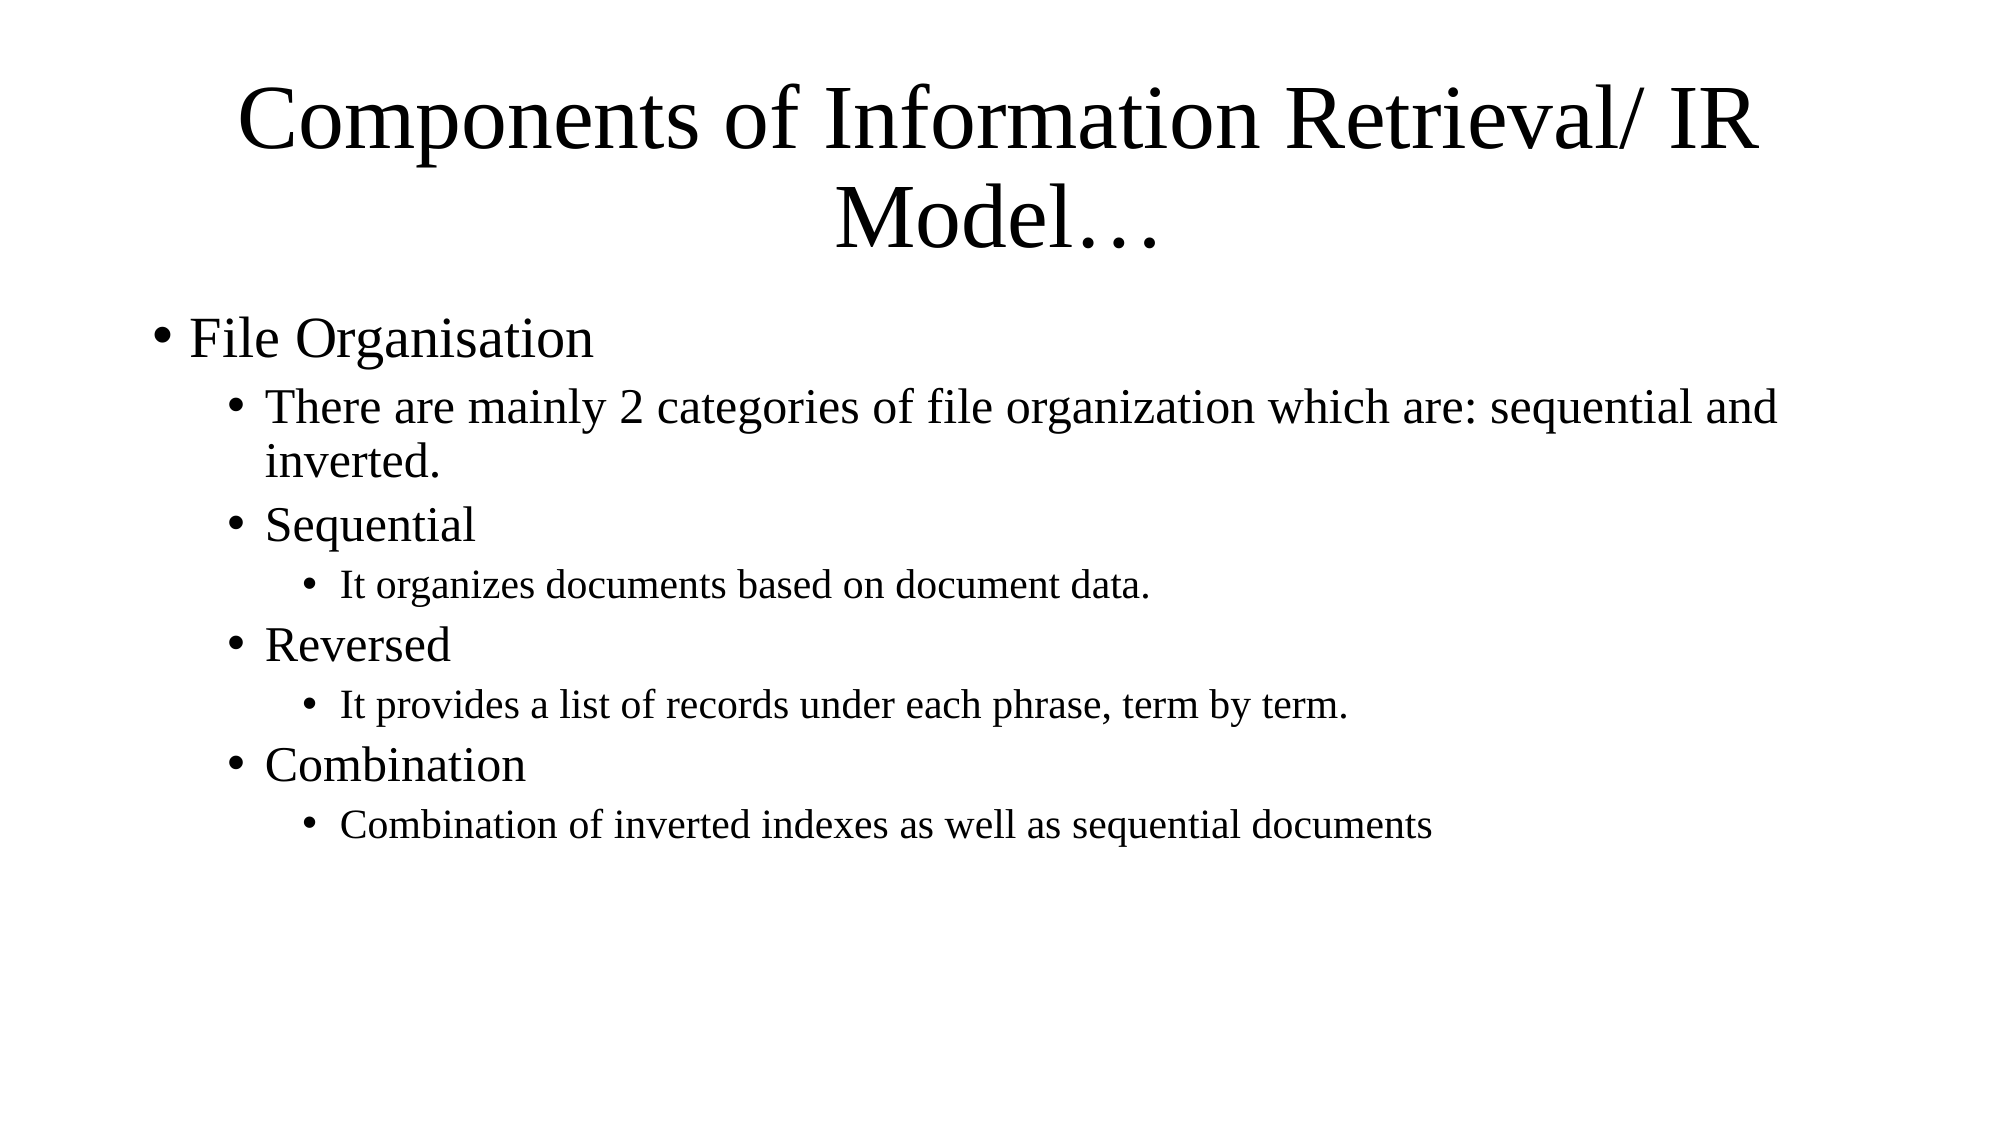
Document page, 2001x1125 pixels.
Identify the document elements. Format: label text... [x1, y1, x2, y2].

title Components of Information Retrieval/ IR Model… [137, 59, 1863, 278]
list File Organisation There are mainly 2 categories of file organization which are: sequential and inverted. Sequential It organizes documents based on document data. Reversed It provides a list of records under each phrase, term by term. Combination Combination of inverted indexes as well as sequential documents [137, 299, 1863, 1014]
